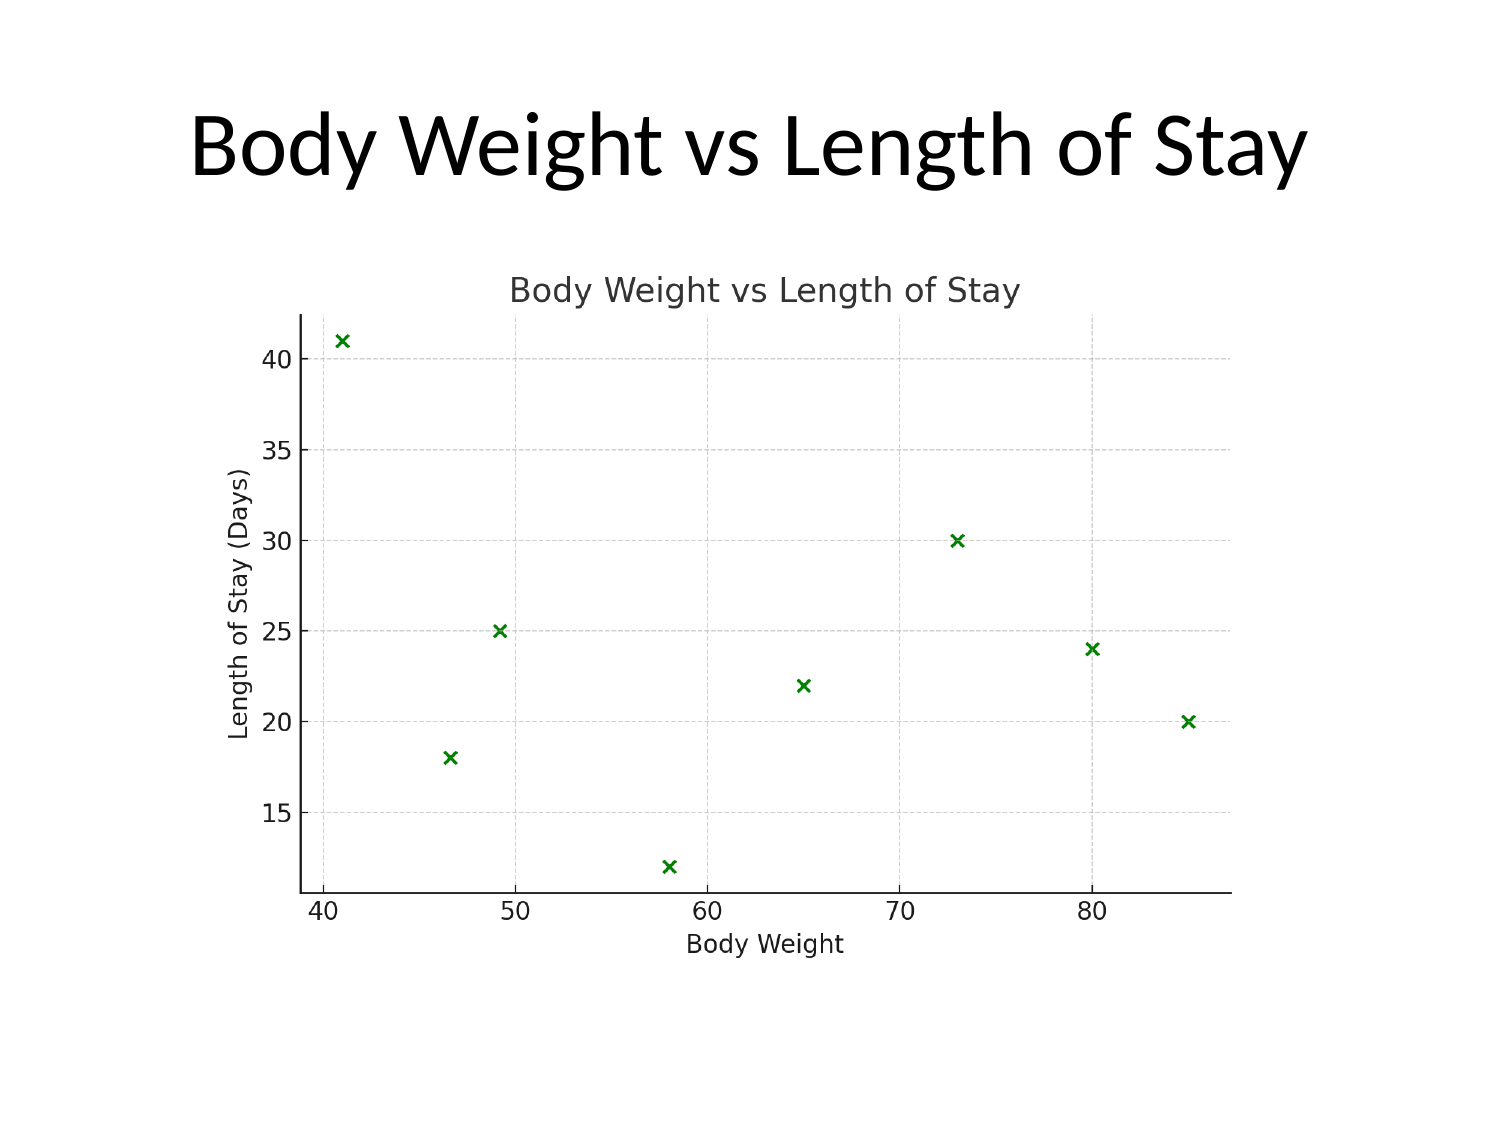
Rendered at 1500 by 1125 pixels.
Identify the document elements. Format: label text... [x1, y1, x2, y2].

picture [149, 224, 1351, 976]
title Body Weight vs Length of Stay [75, 45, 1425, 233]
